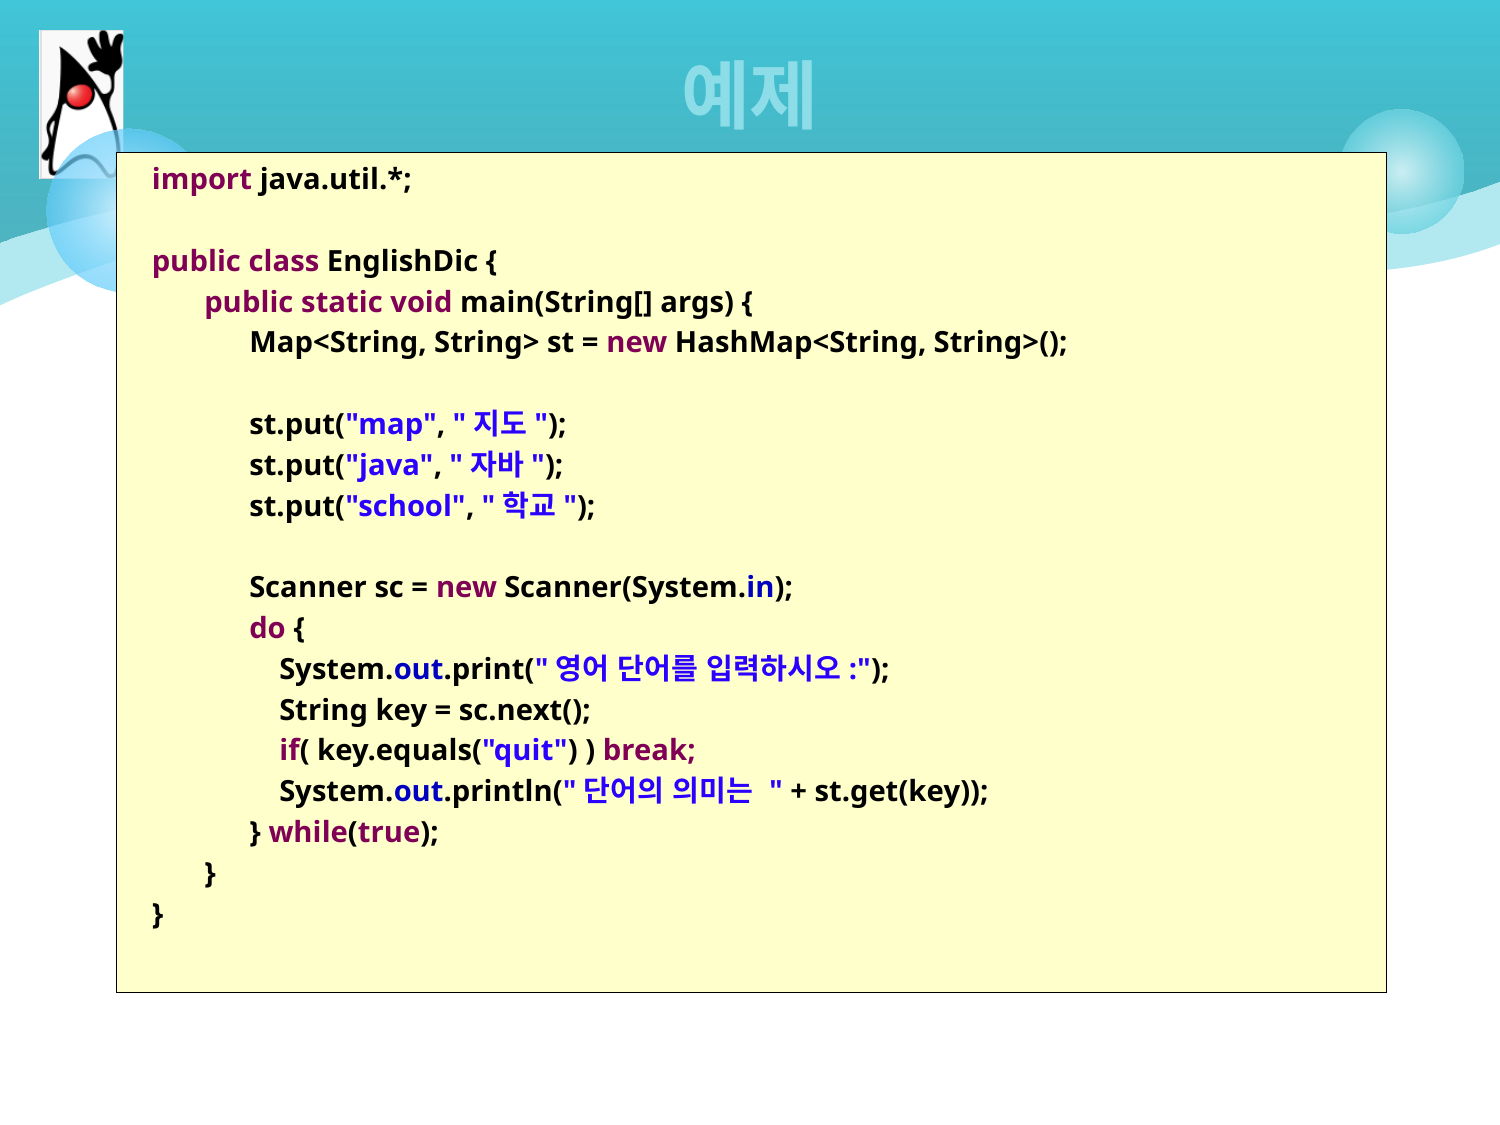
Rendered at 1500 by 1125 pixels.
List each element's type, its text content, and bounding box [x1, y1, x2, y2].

picture [39, 30, 75, 179]
text_box import java.util.*; public class EnglishDic { public static void main(String[] args) { Map<String, String> st = new HashMap<String, String>(); st.put("map", "지도"); st.put("java", "자바"); st.put("school", "학교"); Scanner sc = new Scanner(System.in); do { System.out.print("영어 단어를 입력하시오:"); String key = sc.next(); if( key.equals("quit") ) break; System.out.println("단어의 의미는 " + st.get(key)); } while(true); } } [116, 152, 1387, 993]
title 예제 [75, 0, 1425, 188]
